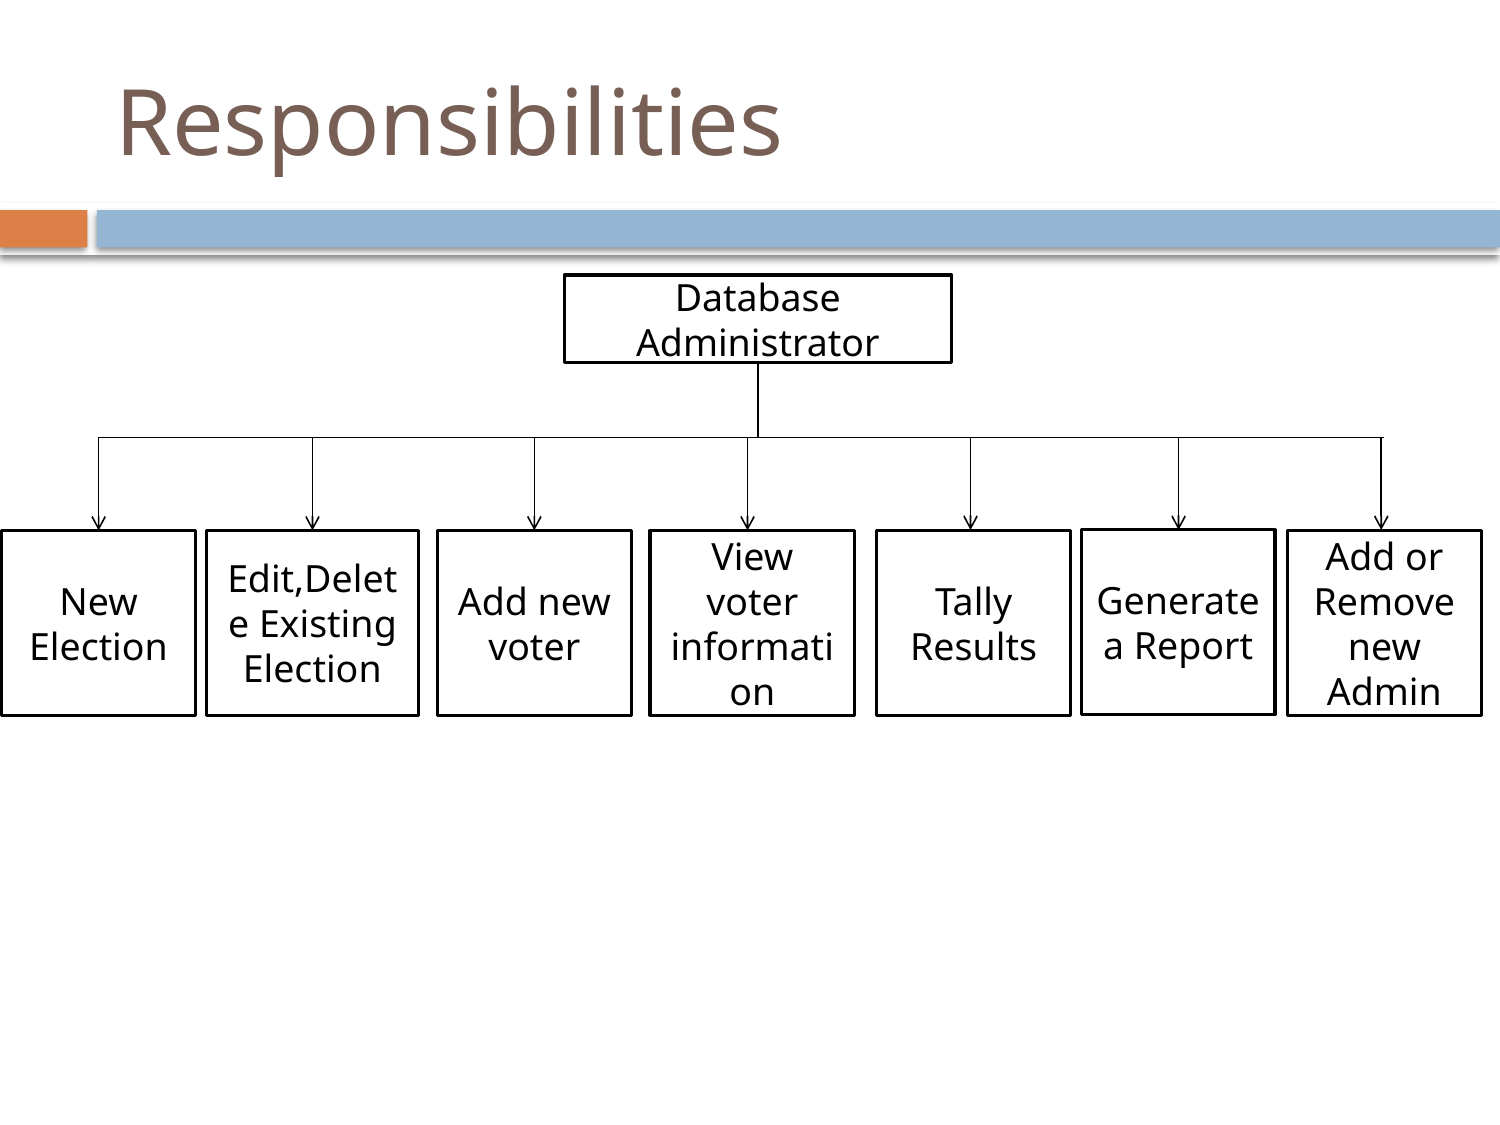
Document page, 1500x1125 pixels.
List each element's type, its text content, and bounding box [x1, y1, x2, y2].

text_box Tally Results [875, 529, 1072, 717]
title Responsibilities [100, 37, 1438, 200]
text_box View voter information [648, 529, 856, 717]
text_box Edit,Delete Existing Election [205, 529, 420, 717]
text_box Add new voter [436, 529, 633, 717]
text_box Add or Remove new Admin [1286, 529, 1483, 717]
text_box New Election [0, 529, 197, 717]
text_box Database Administrator [563, 273, 953, 364]
text_box Generate a Report [1080, 528, 1277, 716]
